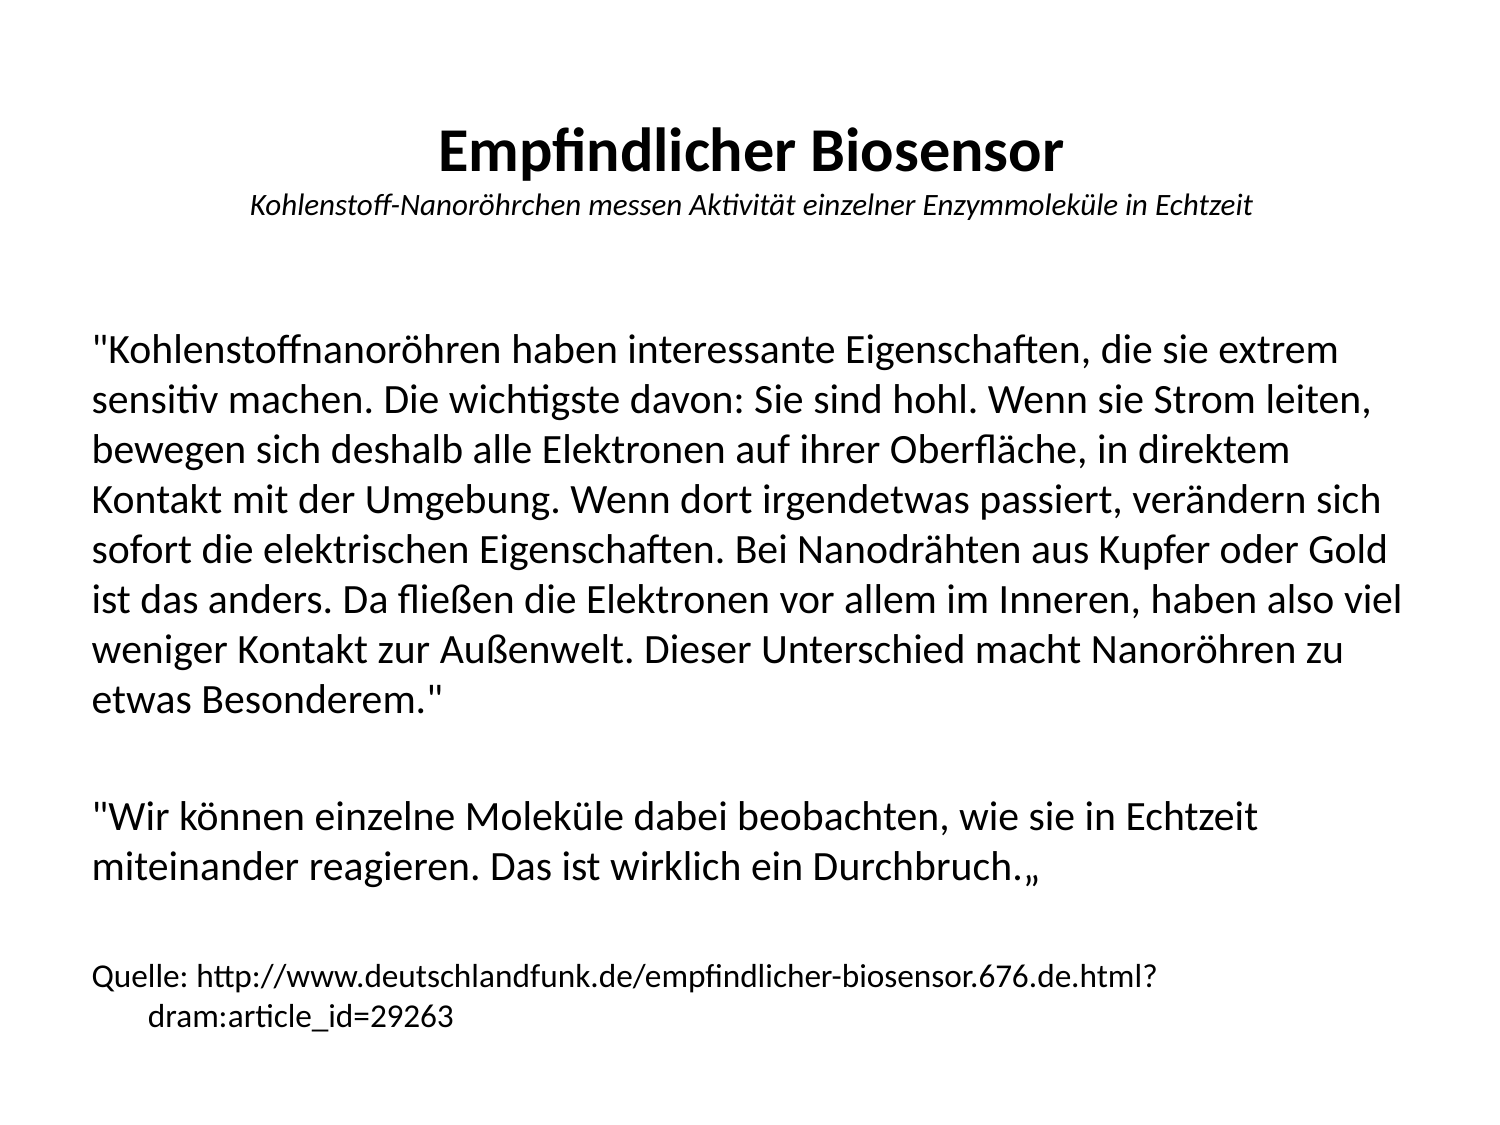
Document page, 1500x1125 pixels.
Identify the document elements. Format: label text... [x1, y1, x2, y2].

list "Kohlenstoffnanoröhren haben interessante Eigenschaften, die sie extrem sensitiv machen. Die wichtigste davon: Sie sind hohl. Wenn sie Strom leiten, bewegen sich deshalb alle Elektronen auf ihrer Oberfläche, in direktem Kontakt mit der Umgebung. Wenn dort irgendetwas passiert, verändern sich sofort die elektrischen Eigenschaften. Bei Nanodrähten aus Kupfer oder Gold ist das anders. Da fließen die Elektronen vor allem im Inneren, haben also viel weniger Kontakt zur Außenwelt. Dieser Unterschied macht Nanoröhren zu etwas Besonderem." "Wir können einzelne Moleküle dabei beobachten, wie sie in Echtzeit miteinander reagieren. Das ist wirklich ein Durchbruch.„ Quelle: http://www.deutschlandfunk.de/empfindlicher-biosensor.676.de.html?dram:article_id=29263 [76, 314, 1427, 1024]
title Empfindlicher Biosensor Kohlenstoff-Nanoröhrchen messen Aktivität einzelner Enzymmoleküle in Echtzeit [76, 101, 1427, 230]
